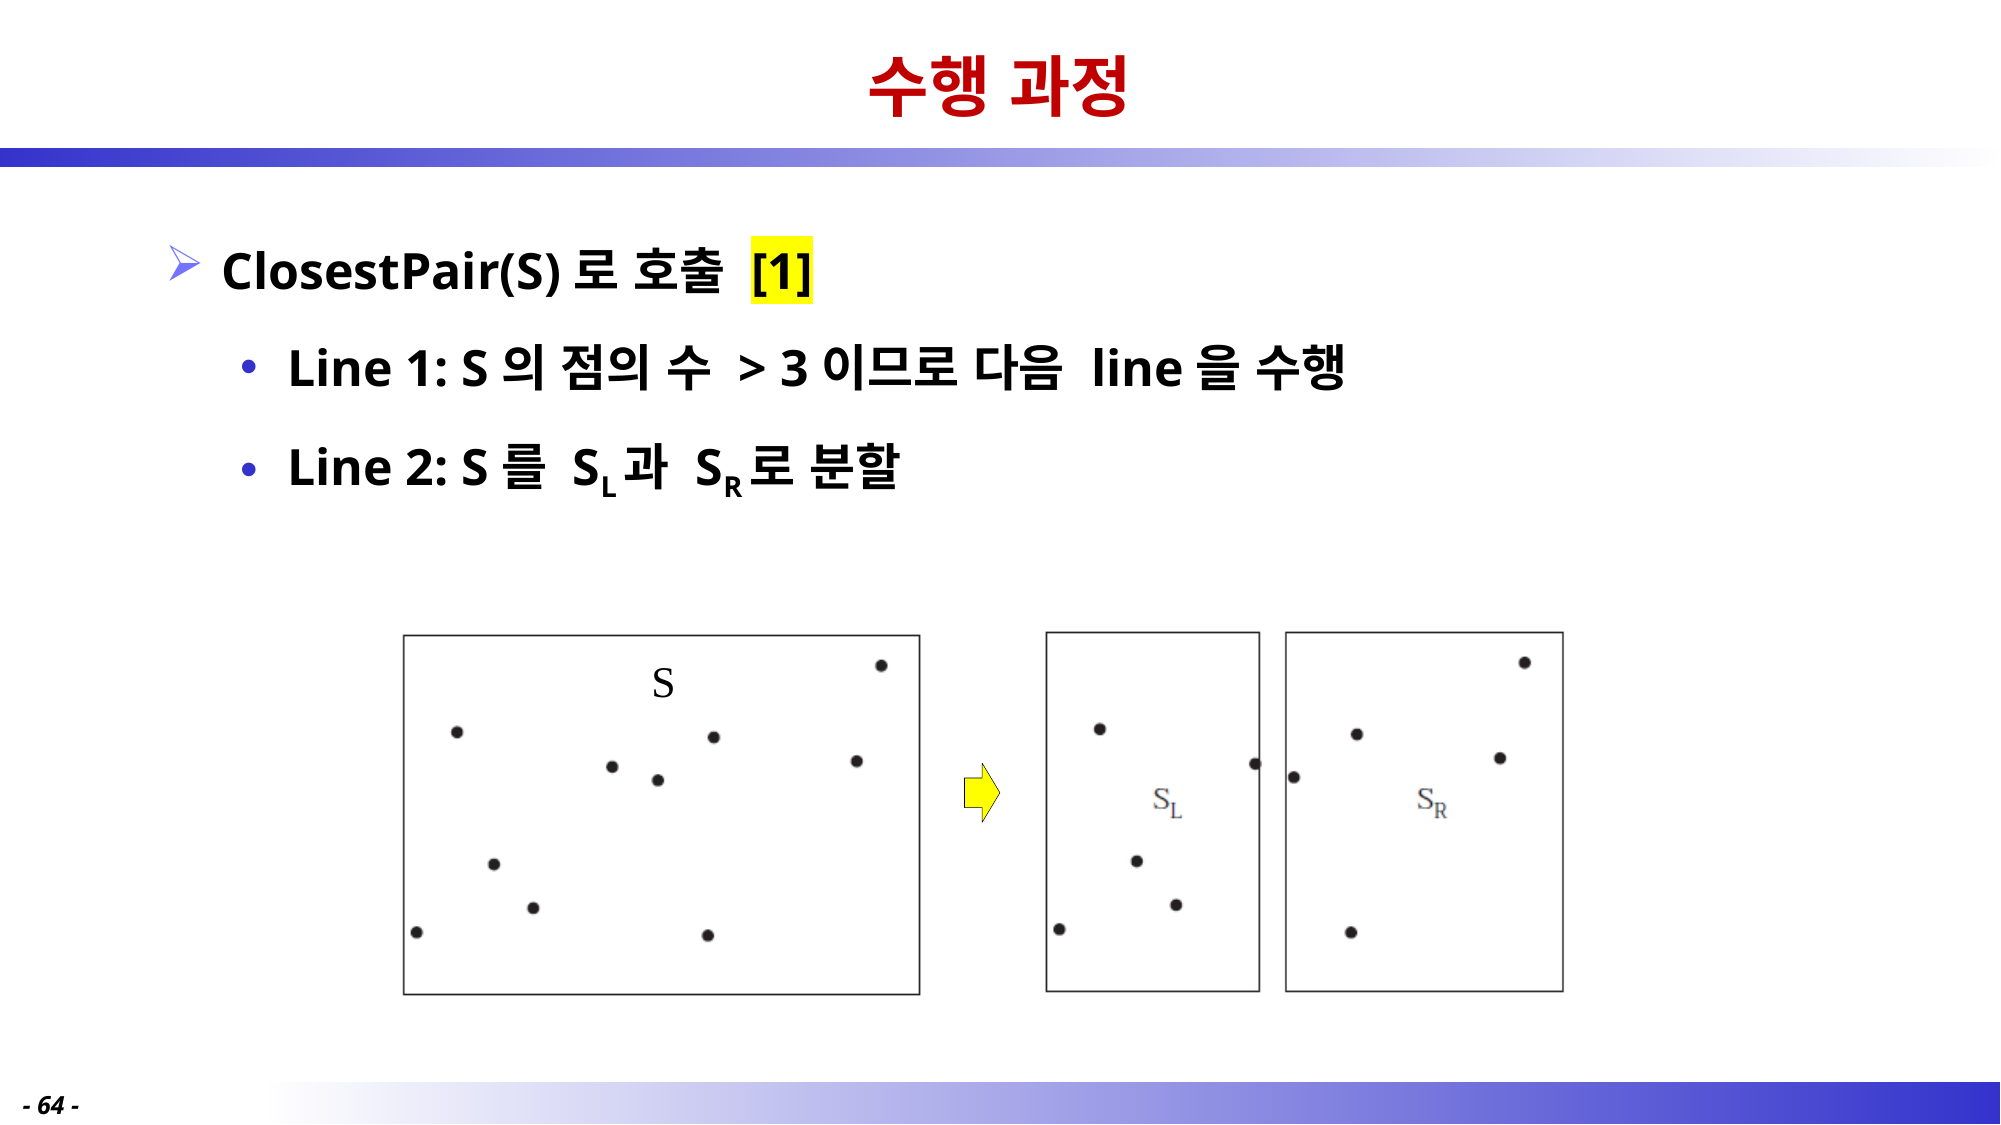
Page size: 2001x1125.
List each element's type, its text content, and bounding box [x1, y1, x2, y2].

title 수행 과정 [150, 7, 1850, 163]
slide_number - 64 - [7, 1082, 150, 1118]
picture [396, 624, 931, 1005]
picture [1035, 621, 1575, 1005]
text_box [964, 763, 1000, 823]
list ClosestPair(S)로 호출 [1] Line 1: S의 점의 수 > 3이므로 다음 line을 수행 Line 2: S를 SL과 SR로 분할 [150, 219, 1850, 1082]
